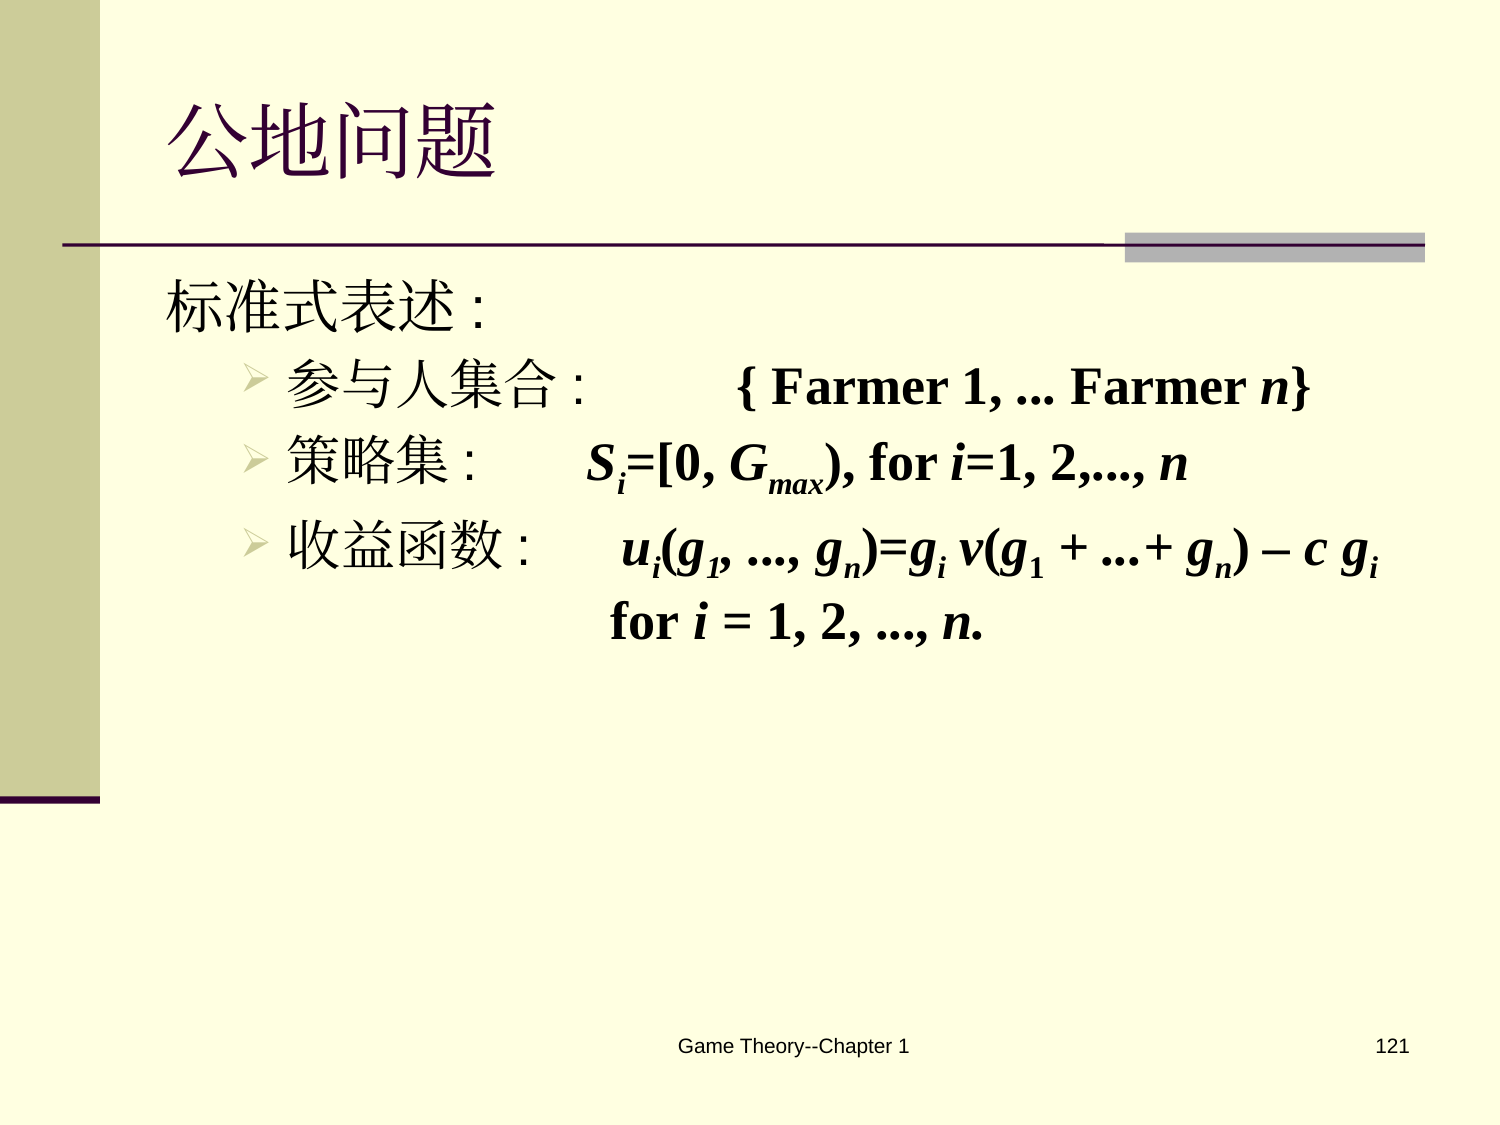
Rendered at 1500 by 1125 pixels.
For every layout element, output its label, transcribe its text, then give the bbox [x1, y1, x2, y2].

title 公地问题 [149, 45, 1426, 234]
footer Game Theory--Chapter 1 [549, 1024, 1038, 1101]
list 标准式表述: 参与人集合: { Farmer 1, ... Farmer n} 策略集: Si=[0, Gmax), for i=1, 2,..., n 收益函数: ui(g1, ..., gn)=gi v(g1 + ...+ gn) – c gi for i = 1, 2, ..., n. [149, 262, 1426, 1019]
slide_number 121 [1112, 1024, 1426, 1101]
